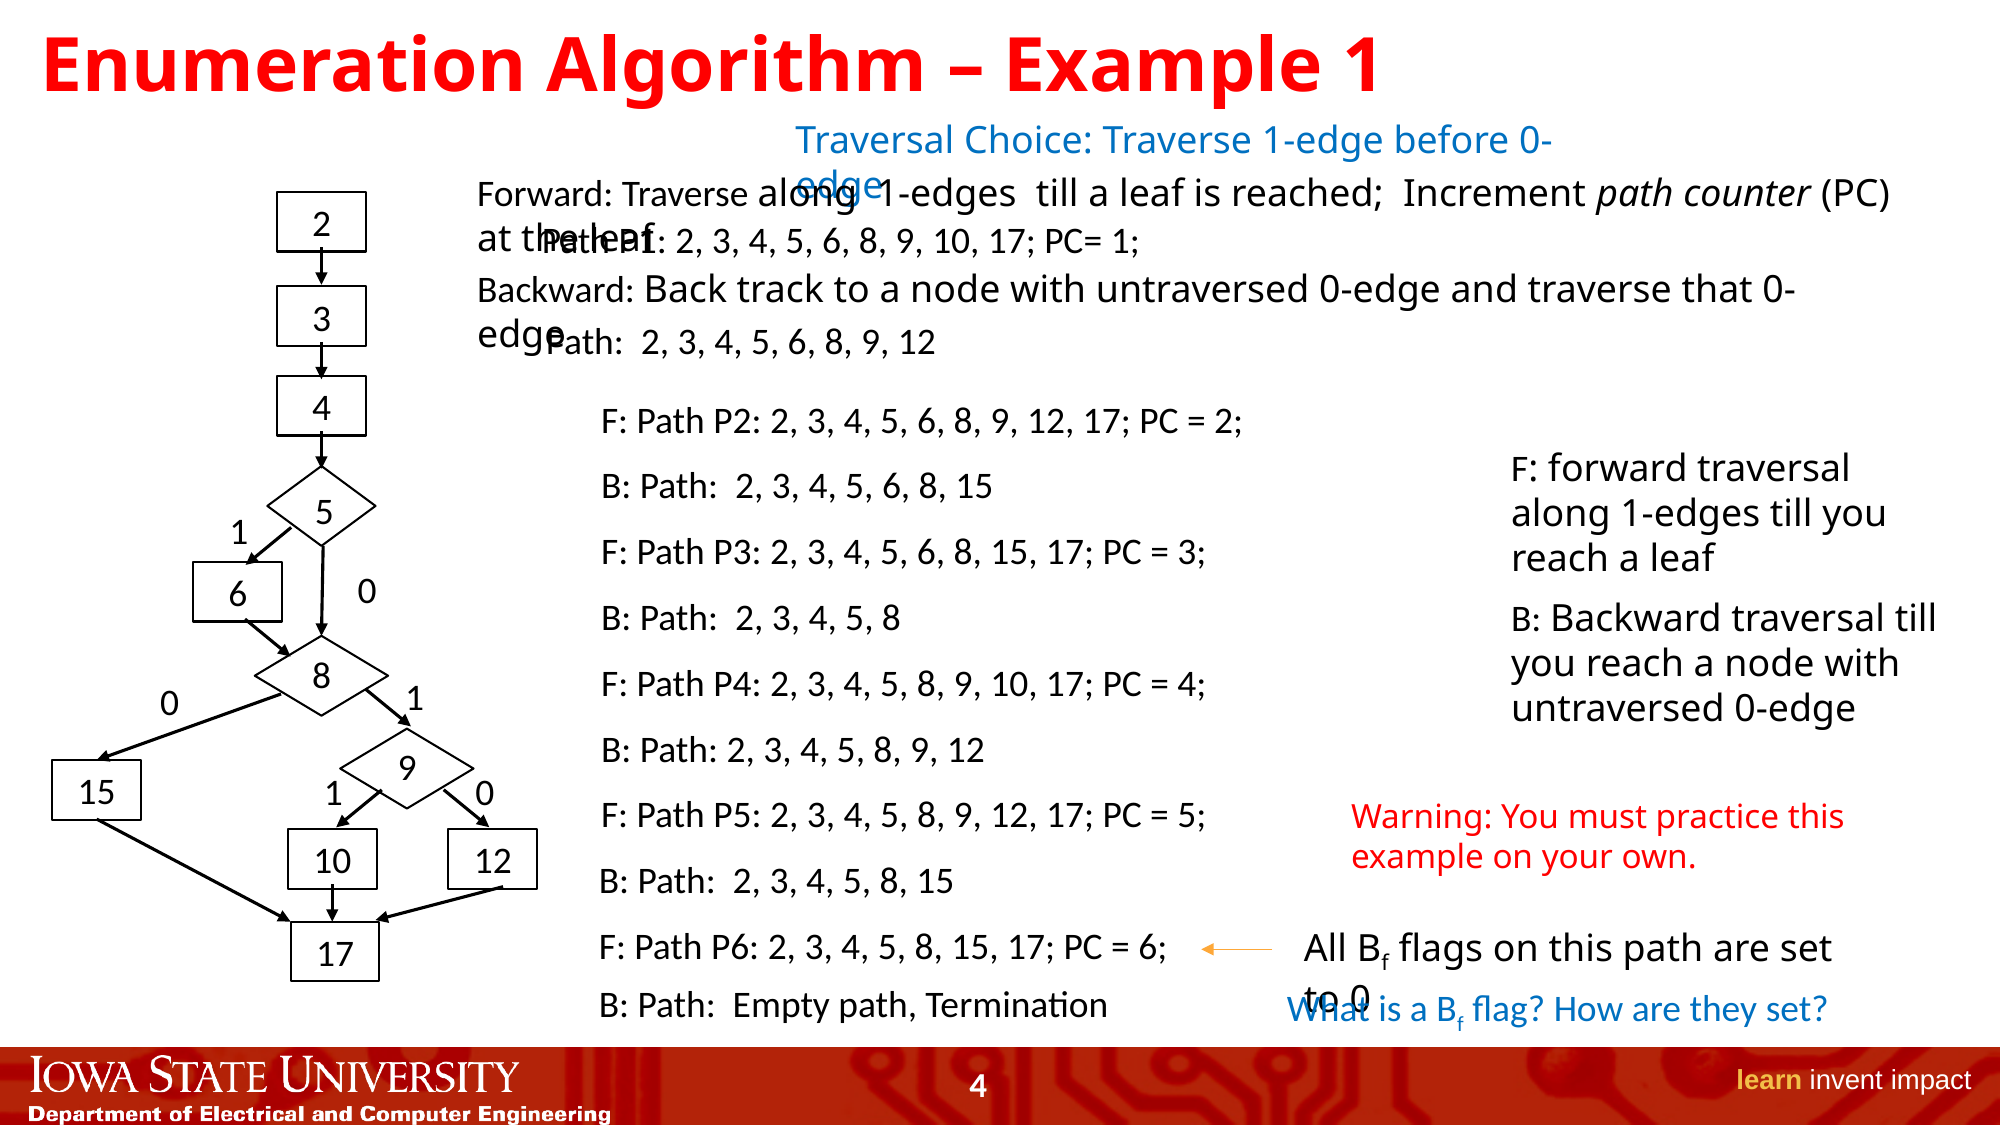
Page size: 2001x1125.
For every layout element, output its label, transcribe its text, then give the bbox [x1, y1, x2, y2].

text_box Backward: Back track to a node with untraversed 0-edge and traverse that 0-edge [542, 257, 1820, 363]
text_box B: Path: 2, 3, 4, 5, 8 [586, 585, 1038, 646]
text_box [1201, 915, 1877, 977]
text_box F: forward traversal along 1-edges till you reach a leaf [1496, 436, 1968, 587]
slide_number 4 [753, 1054, 1204, 1115]
text_box F: Path P4: 2, 3, 4, 5, 8, 9, 10, 17; PC = 4; [586, 651, 1233, 712]
text_box B: Path: 2, 3, 4, 5, 8, 9, 12 [586, 717, 1138, 777]
text_box Warning: You must practice this example on your own. [1336, 787, 1896, 882]
picture [0, 1047, 2000, 1125]
text_box Traversal Choice: Traverse 1-edge before 0-edge [780, 108, 1622, 161]
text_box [51, 191, 538, 978]
text_box Path: 2, 3, 4, 5, 6, 8, 9, 12 [542, 309, 1250, 370]
text_box What is a Bf flag? How are they set? [1272, 976, 1898, 1043]
text_box Forward: Traverse along 1-edges till a leaf is reached; Increment path counter (PC) at the leaf [462, 161, 1941, 267]
text_box F: Path P5: 2, 3, 4, 5, 8, 9, 12, 17; PC = 5; [586, 782, 1289, 843]
text_box B: Path: 2, 3, 4, 5, 6, 8, 15 [586, 454, 1112, 514]
text_box B: Backward traversal till you reach a node with untraversed 0-edge [1496, 587, 1959, 737]
text_box F: Path P6: 2, 3, 4, 5, 8, 15, 17; PC = 6; [583, 914, 1201, 975]
text_box F: Path P2: 2, 3, 4, 5, 6, 8, 9, 12, 17; PC = 2; [586, 388, 1289, 448]
text_box Path P1: 2, 3, 4, 5, 6, 8, 9, 10, 17; PC= 1; [542, 208, 1351, 257]
text_box B: Path: Empty path, Termination [583, 972, 1154, 1033]
text_box B: Path: 2, 3, 4, 5, 8, 15 [583, 848, 1071, 909]
text_box F: Path P3: 2, 3, 4, 5, 6, 8, 15, 17; PC = 3; [586, 519, 1254, 580]
title Enumeration Algorithm – Example 1 [25, 3, 1872, 120]
